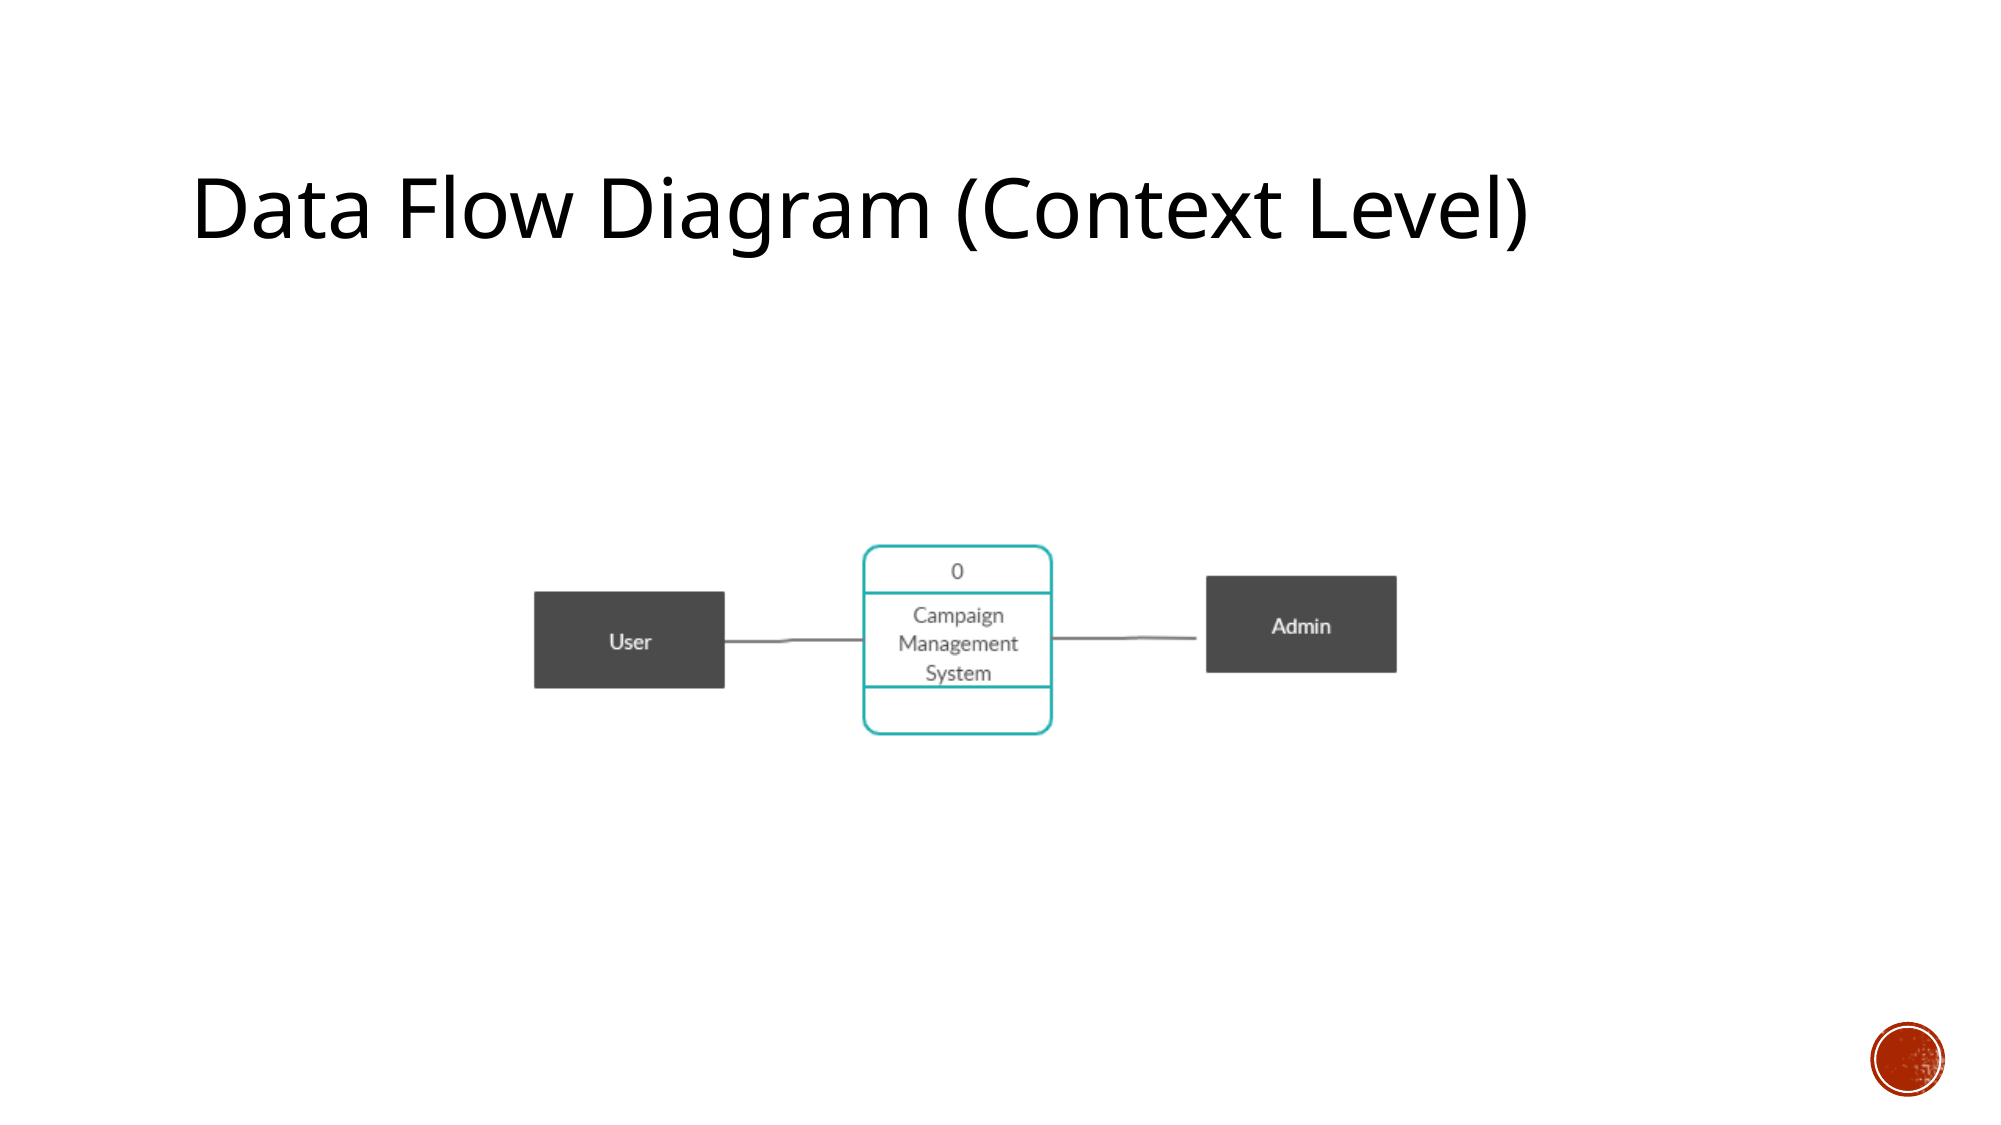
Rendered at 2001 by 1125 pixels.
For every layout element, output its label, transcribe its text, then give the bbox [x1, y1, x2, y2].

picture [1870, 1021, 1946, 1097]
text_box Data Flow Diagram (Context Level) [175, 79, 1826, 344]
picture [224, 329, 1780, 976]
text_box [175, 347, 1826, 1013]
